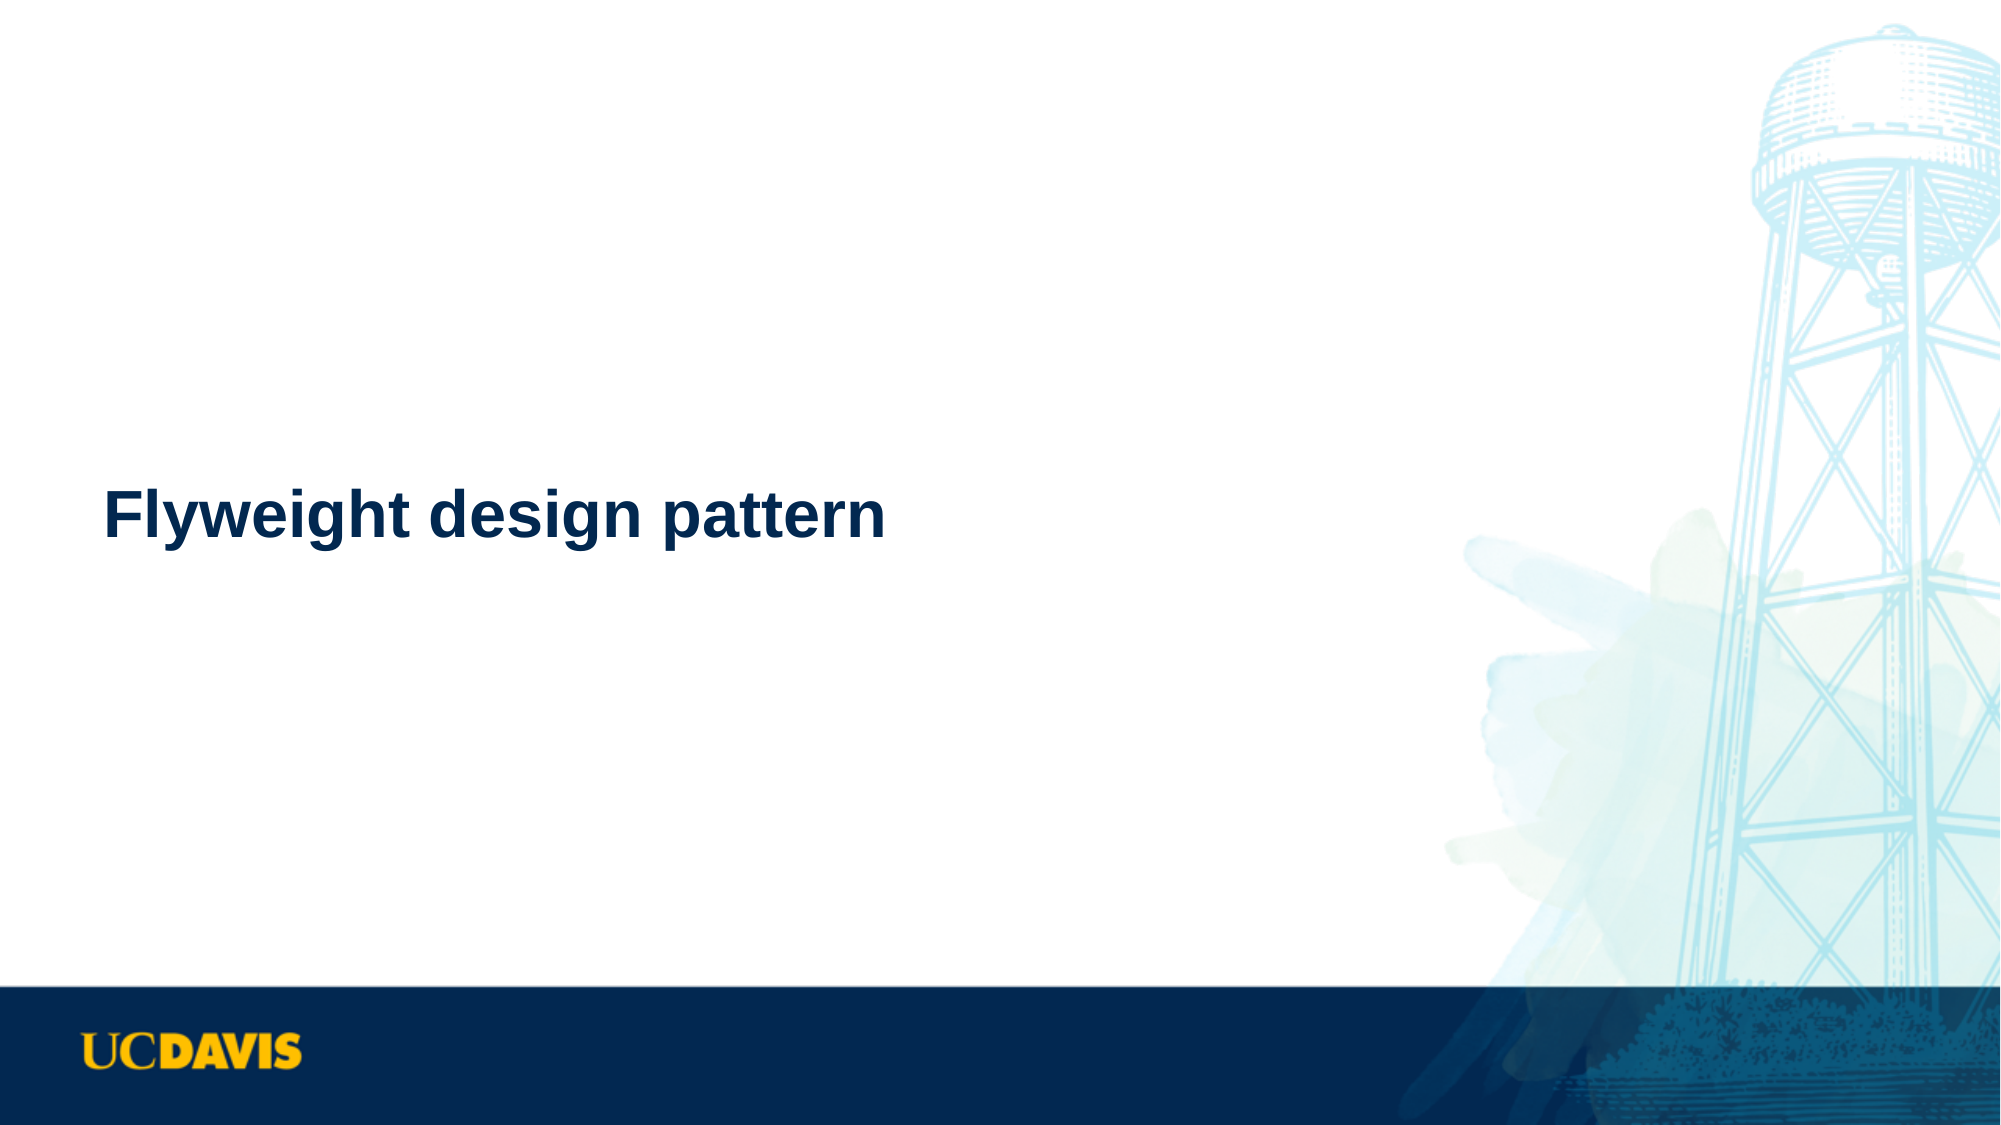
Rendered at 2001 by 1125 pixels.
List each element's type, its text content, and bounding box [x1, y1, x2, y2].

picture [0, 0, 2001, 1125]
list Flyweight design pattern [88, 447, 1862, 598]
